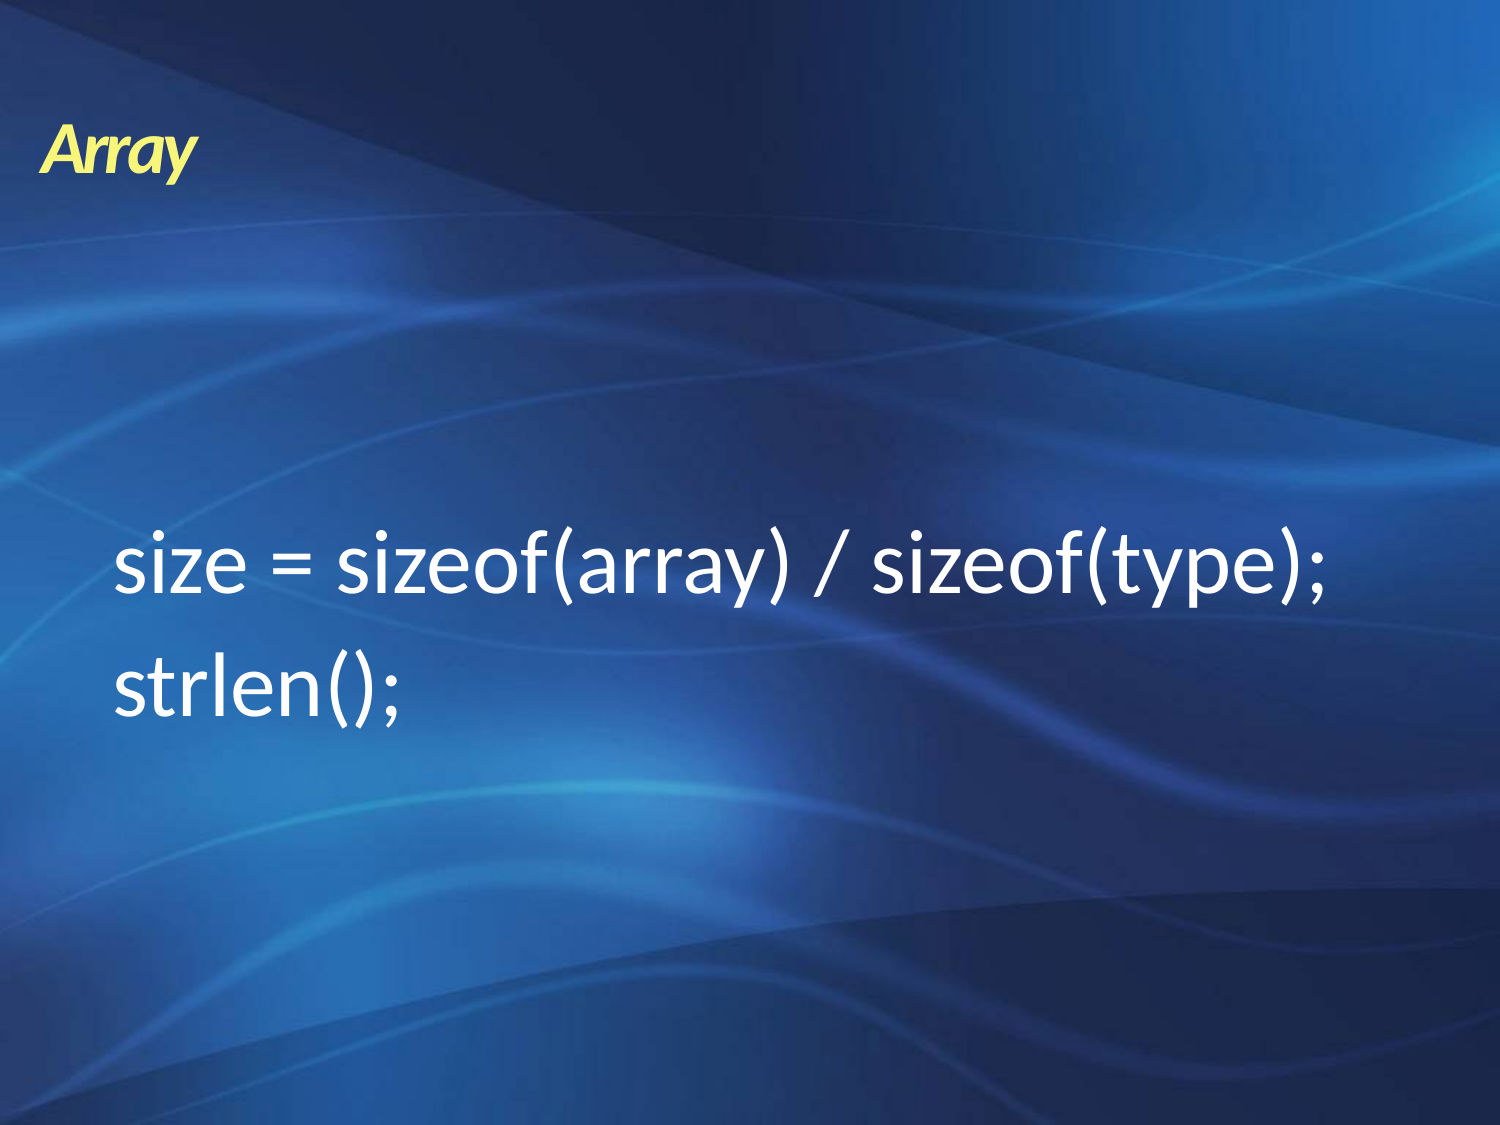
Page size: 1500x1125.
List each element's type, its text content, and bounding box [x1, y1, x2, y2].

picture [0, 0, 1500, 1125]
list Array [41, 90, 1459, 209]
text_box size = sizeof(array) / sizeof(type); strlen(); [100, 490, 1400, 747]
